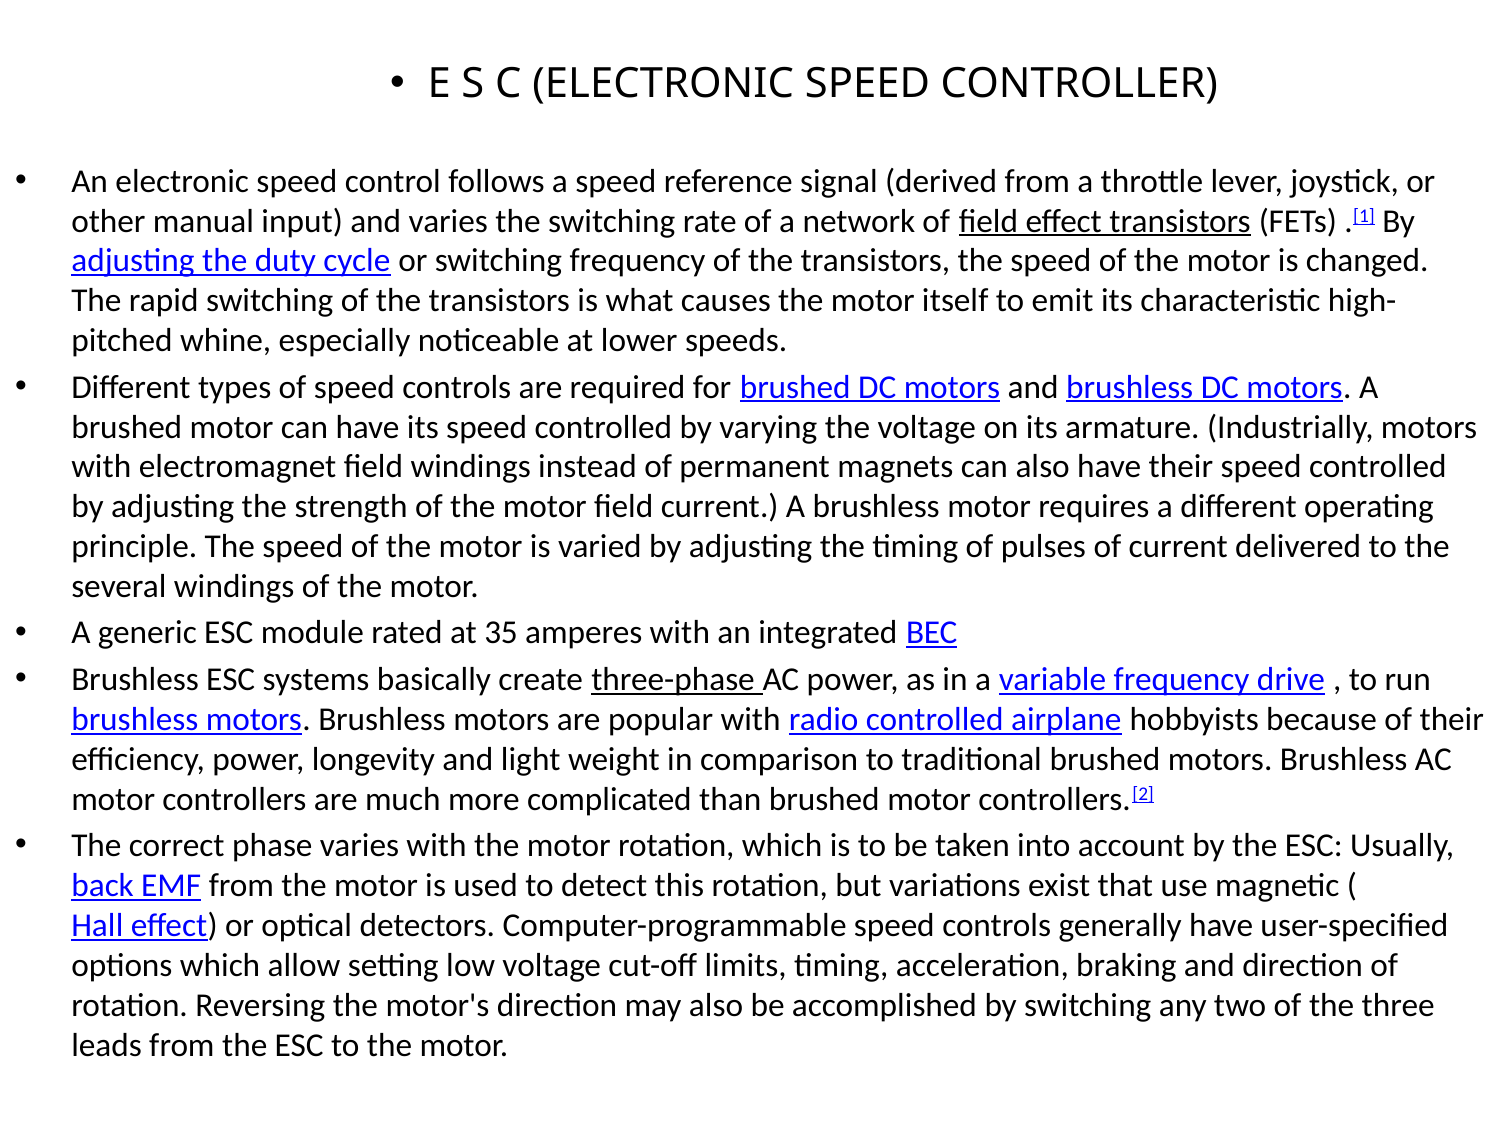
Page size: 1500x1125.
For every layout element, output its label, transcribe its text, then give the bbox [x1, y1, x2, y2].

list E S C (ELECTRONIC SPEED CONTROLLER) An electronic speed control follows a speed reference signal (derived from a throttle lever, joystick, or other manual input) and varies the switching rate of a network of field effect transistors (FETs) .[1] By adjusting the duty cycle or switching frequency of the transistors, the speed of the motor is changed. The rapid switching of the transistors is what causes the motor itself to emit its characteristic high-pitched whine, especially noticeable at lower speeds. Different types of speed controls are required for brushed DC motors and brushless DC motors. A brushed motor can have its speed controlled by varying the voltage on its armature. (Industrially, motors with electromagnet field windings instead of permanent magnets can also have their speed controlled by adjusting the strength of the motor field current.) A brushless motor requires a different operating principle. The speed of the motor is varied by adjusting the timing of pulses of current delivered to the several windings of the motor. A generic ESC module rated at 35 amperes with an integrated BEC Brushless ESC systems basically create three-phase AC power, as in a variable frequency drive , to run brushless motors. Brushless motors are popular with radio controlled airplane hobbyists because of their efficiency, power, longevity and light weight in comparison to traditional brushed motors. Brushless AC motor controllers are much more complicated than brushed motor controllers.[2] The correct phase varies with the motor rotation, which is to be taken into account by the ESC: Usually, back EMF from the motor is used to detect this rotation, but variations exist that use magnetic (Hall effect) or optical detectors. Computer-programmable speed controls generally have user-specified options which allow setting low voltage cut-off limits, timing, acceleration, braking and direction of rotation. Reversing the motor's direction may also be accomplished by switching any two of the three leads from the ESC to the motor. [0, 0, 1500, 1125]
